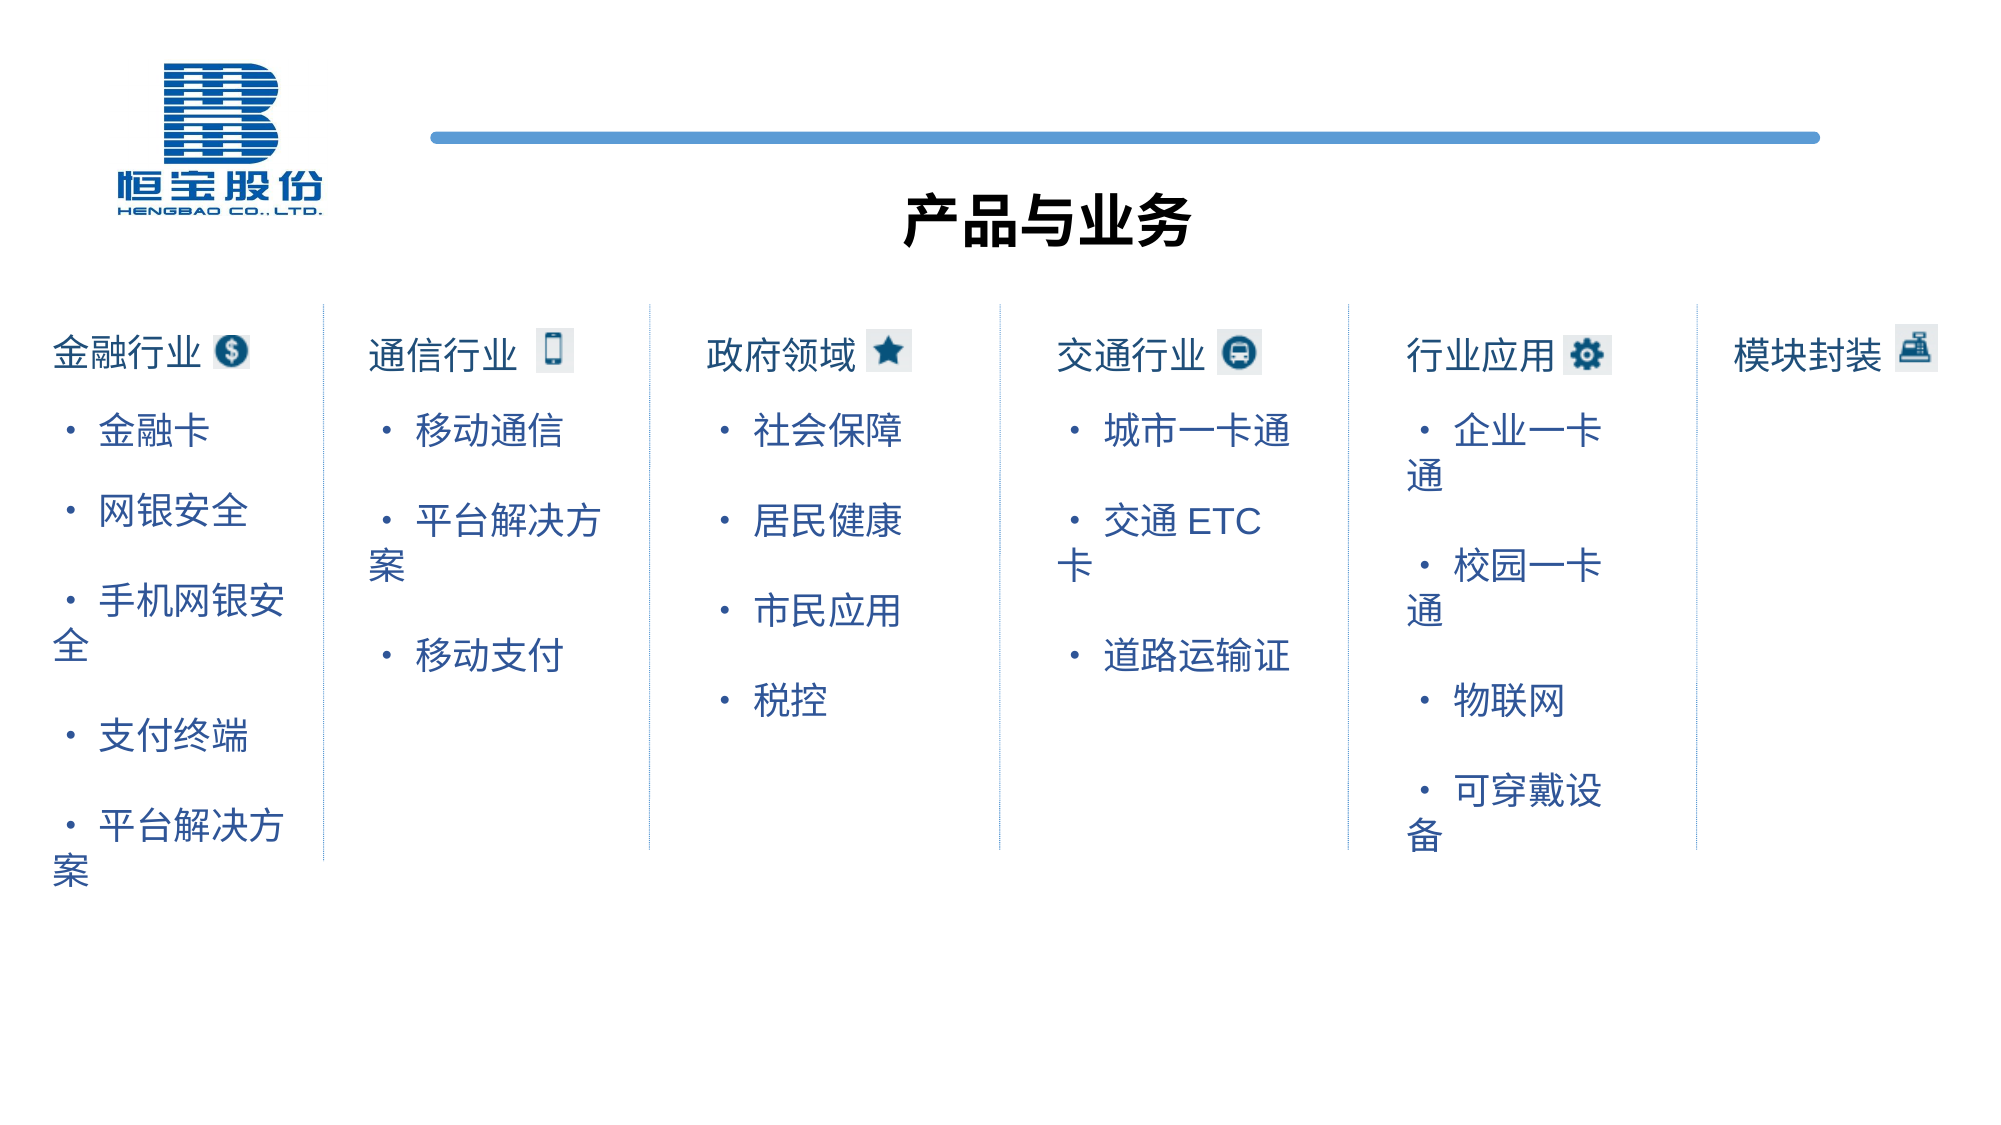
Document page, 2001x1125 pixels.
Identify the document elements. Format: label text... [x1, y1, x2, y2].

text_box •城市一卡通 •交通ETC卡 •道路运输证 [1041, 399, 1307, 685]
picture [1563, 335, 1612, 375]
picture [109, 59, 328, 216]
text_box 行业应用 [1392, 324, 1612, 385]
picture [1895, 324, 1938, 372]
text_box •企业一卡通 •校园一卡通 •物联网 •可穿戴设备 [1392, 399, 1654, 865]
picture [866, 329, 912, 372]
picture [1217, 329, 1262, 375]
text_box 模块封装 [1718, 324, 1938, 385]
text_box •社会保障 •居民健康 •市民应用 •税控 [691, 399, 981, 730]
picture [213, 335, 250, 369]
text_box 金融行业 [37, 322, 258, 382]
text_box 交通行业 [1041, 324, 1262, 385]
text_box 产品与业务 [888, 176, 1416, 262]
text_box 通信行业 [354, 324, 574, 385]
picture [536, 328, 574, 373]
text_box •金融卡 •网银安全 •手机网银安全 •支付终端 •平台解决方案 [37, 399, 312, 899]
text_box 政府领域 [691, 324, 912, 385]
text_box •移动通信 •平台解决方案 •移动支付 [354, 399, 649, 685]
